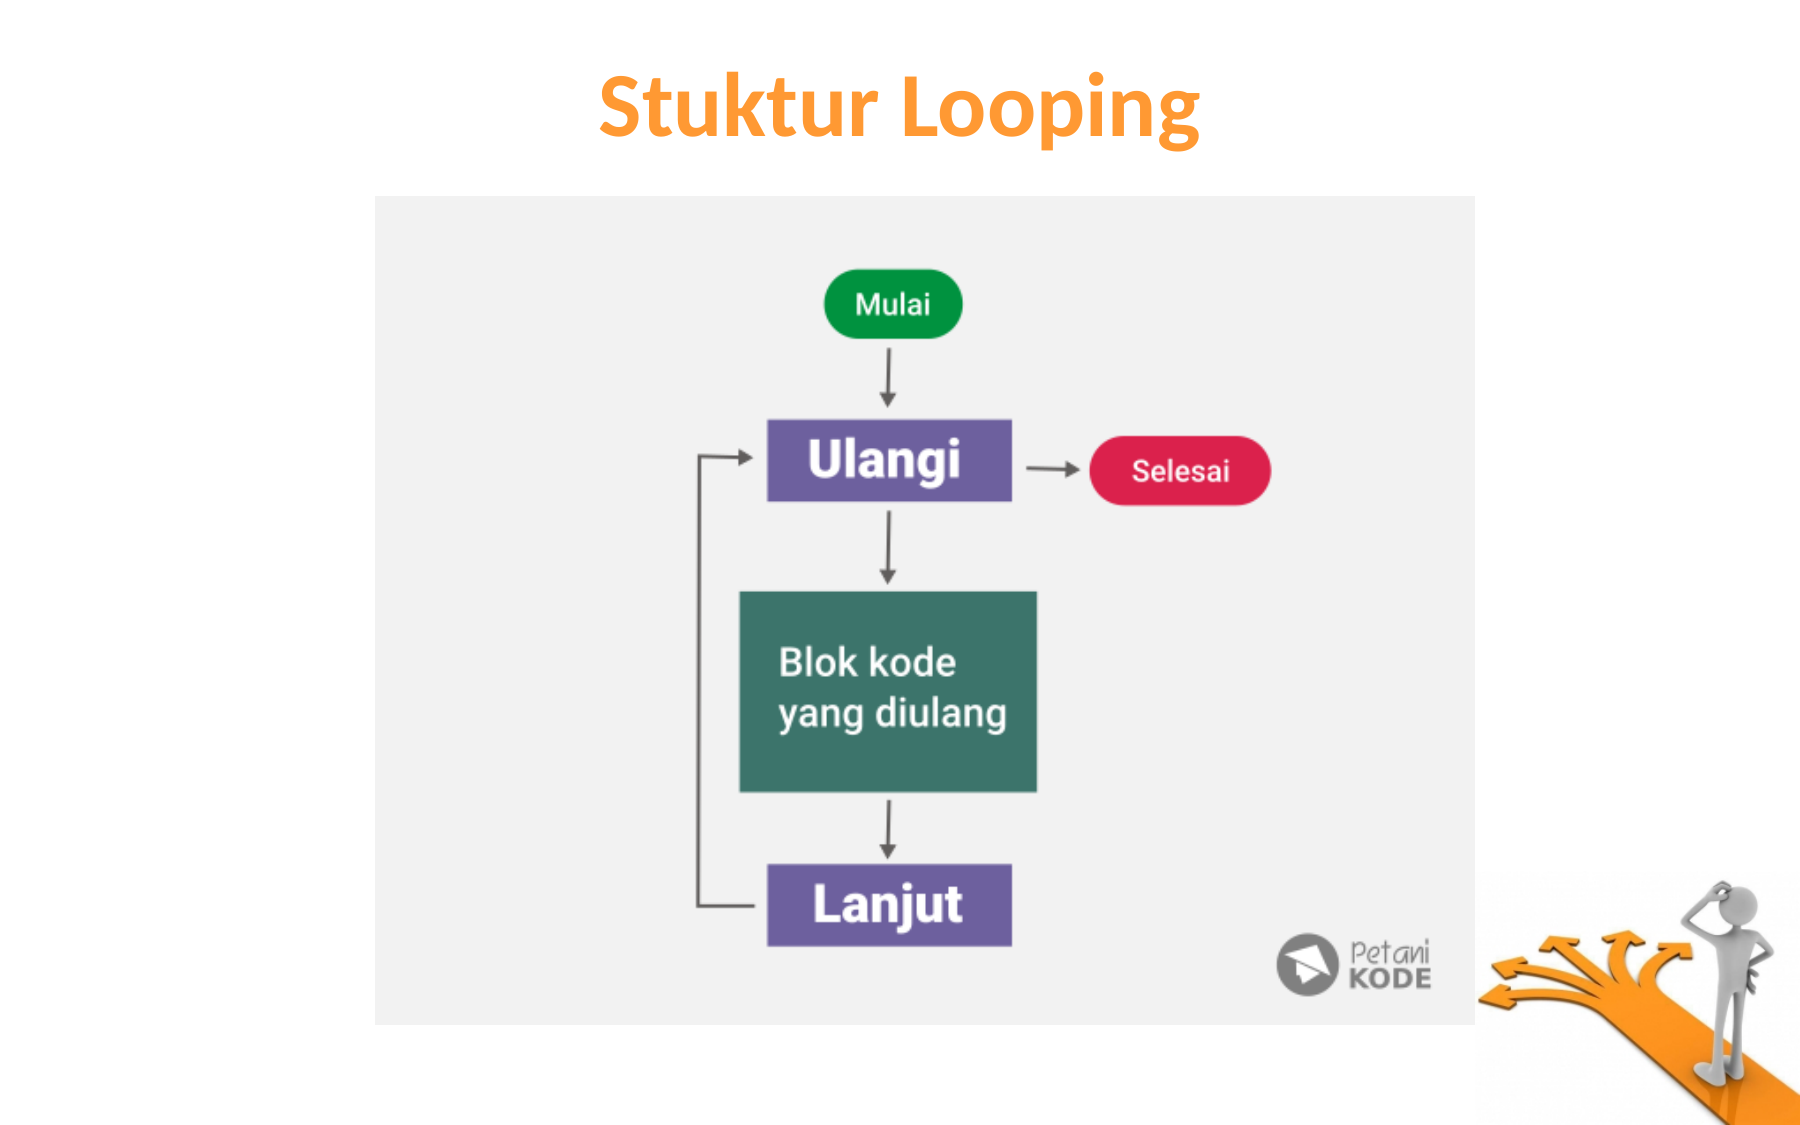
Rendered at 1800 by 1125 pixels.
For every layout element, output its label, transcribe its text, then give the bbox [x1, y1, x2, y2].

title Stuktur Looping [90, 0, 1710, 200]
picture [374, 195, 1800, 1125]
